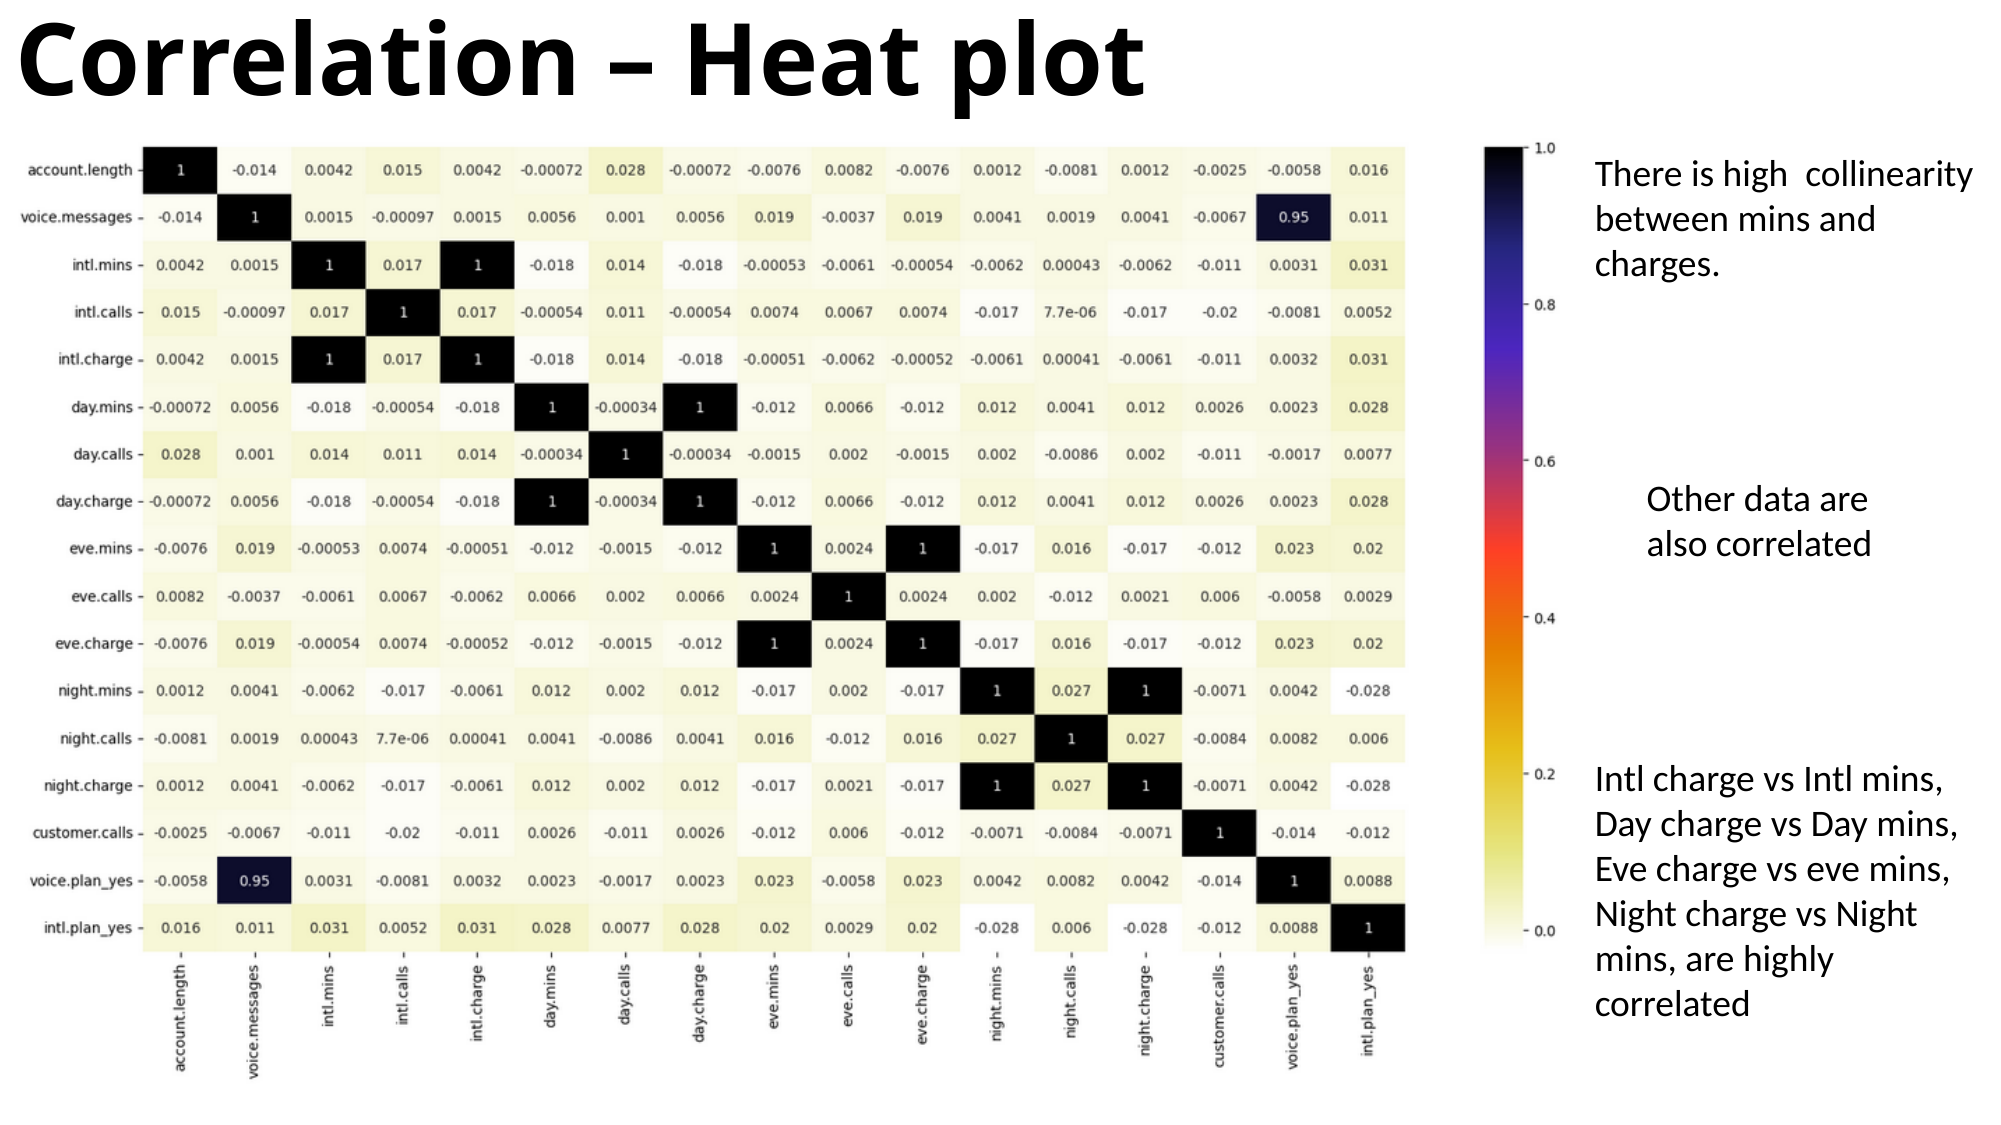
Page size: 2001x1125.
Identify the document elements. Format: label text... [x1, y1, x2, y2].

text_box There is high collinearity between mins and charges. [1580, 141, 2000, 291]
text_box Intl charge vs Intl mins, Day charge vs Day mins, Eve charge vs eve mins, Night charge vs Night mins, are highly correlated [1580, 746, 2000, 1032]
title Correlation – Heat plot [0, 0, 2000, 127]
picture [18, 130, 1580, 1085]
text_box Other data are also correlated [1631, 466, 1924, 572]
